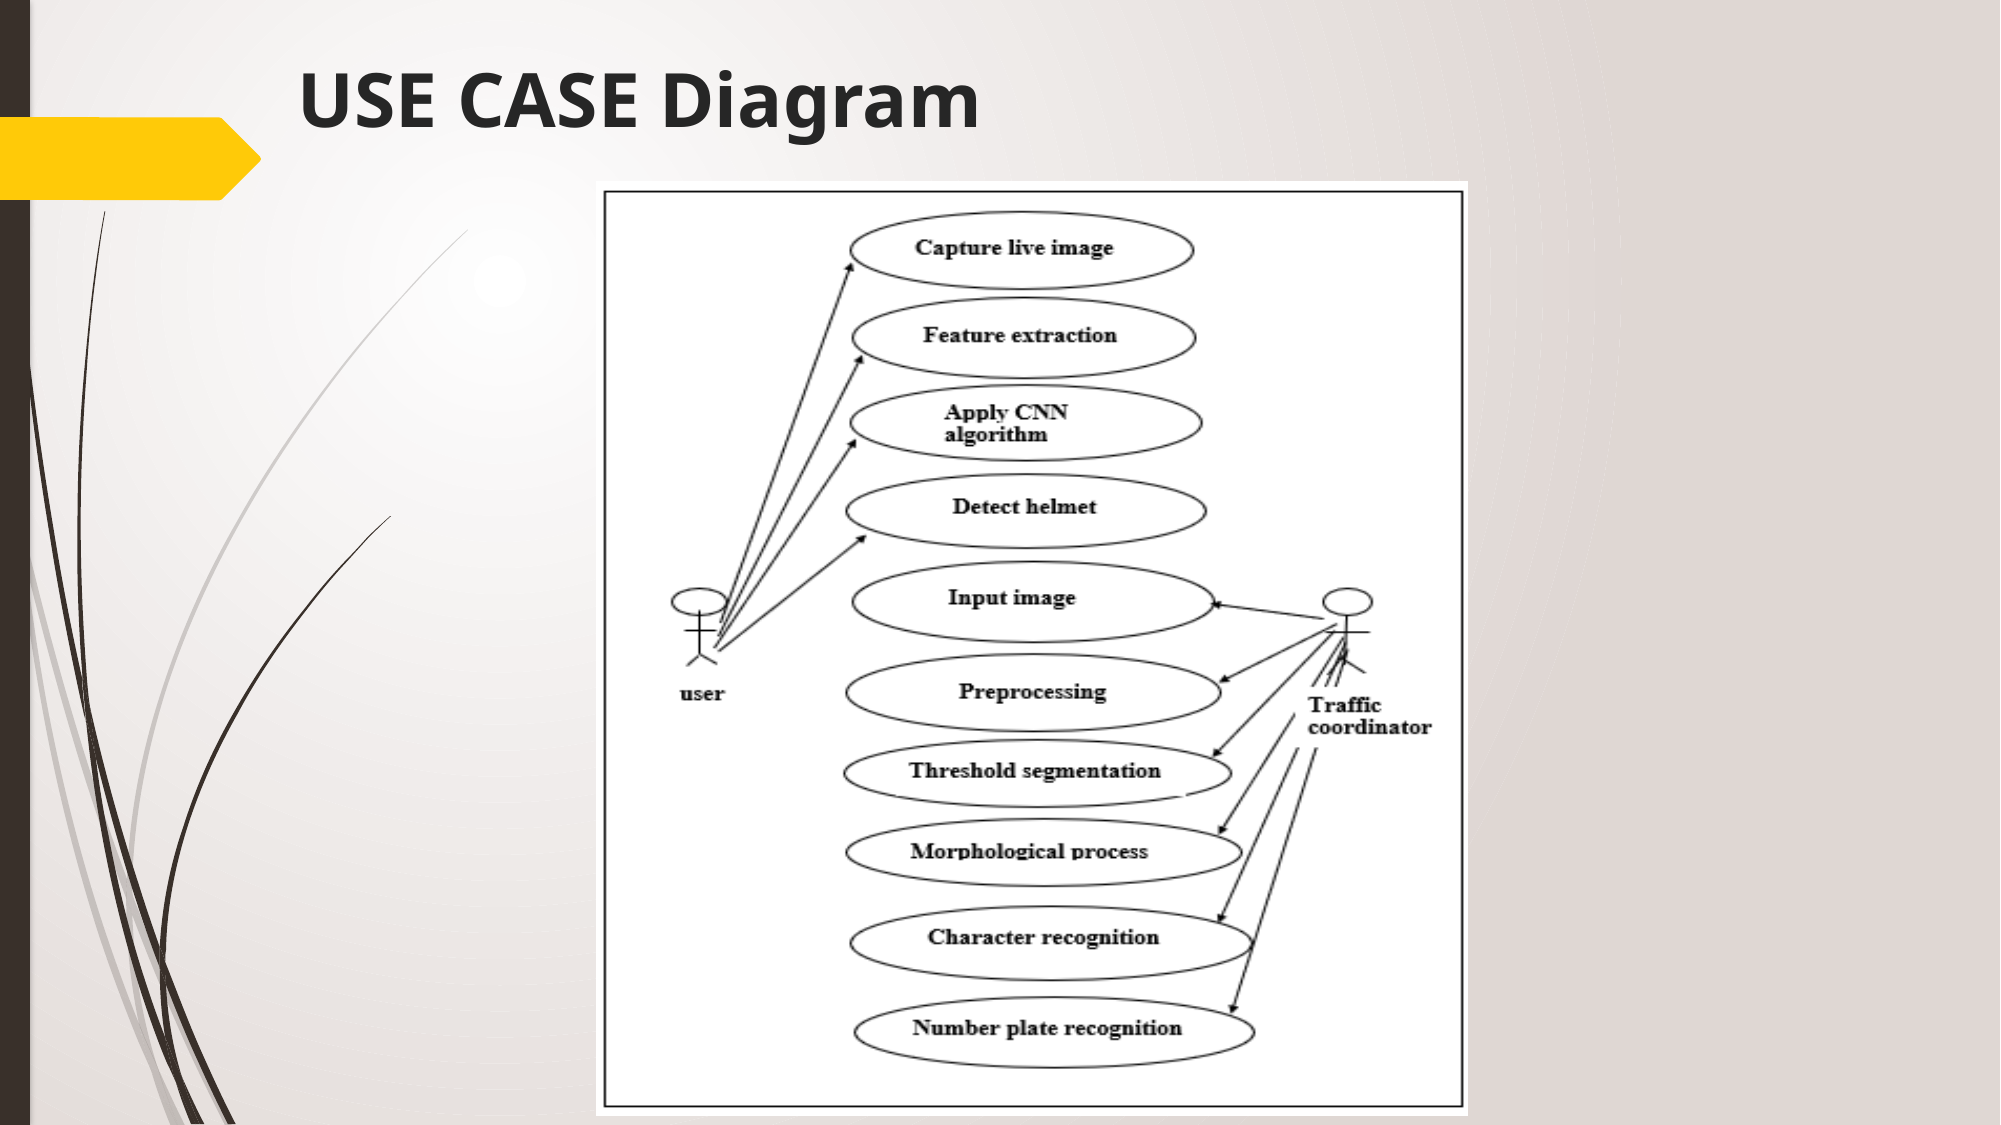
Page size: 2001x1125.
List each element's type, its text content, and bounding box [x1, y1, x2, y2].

title USE CASE Diagram [282, 45, 1888, 201]
picture [596, 180, 1468, 1116]
